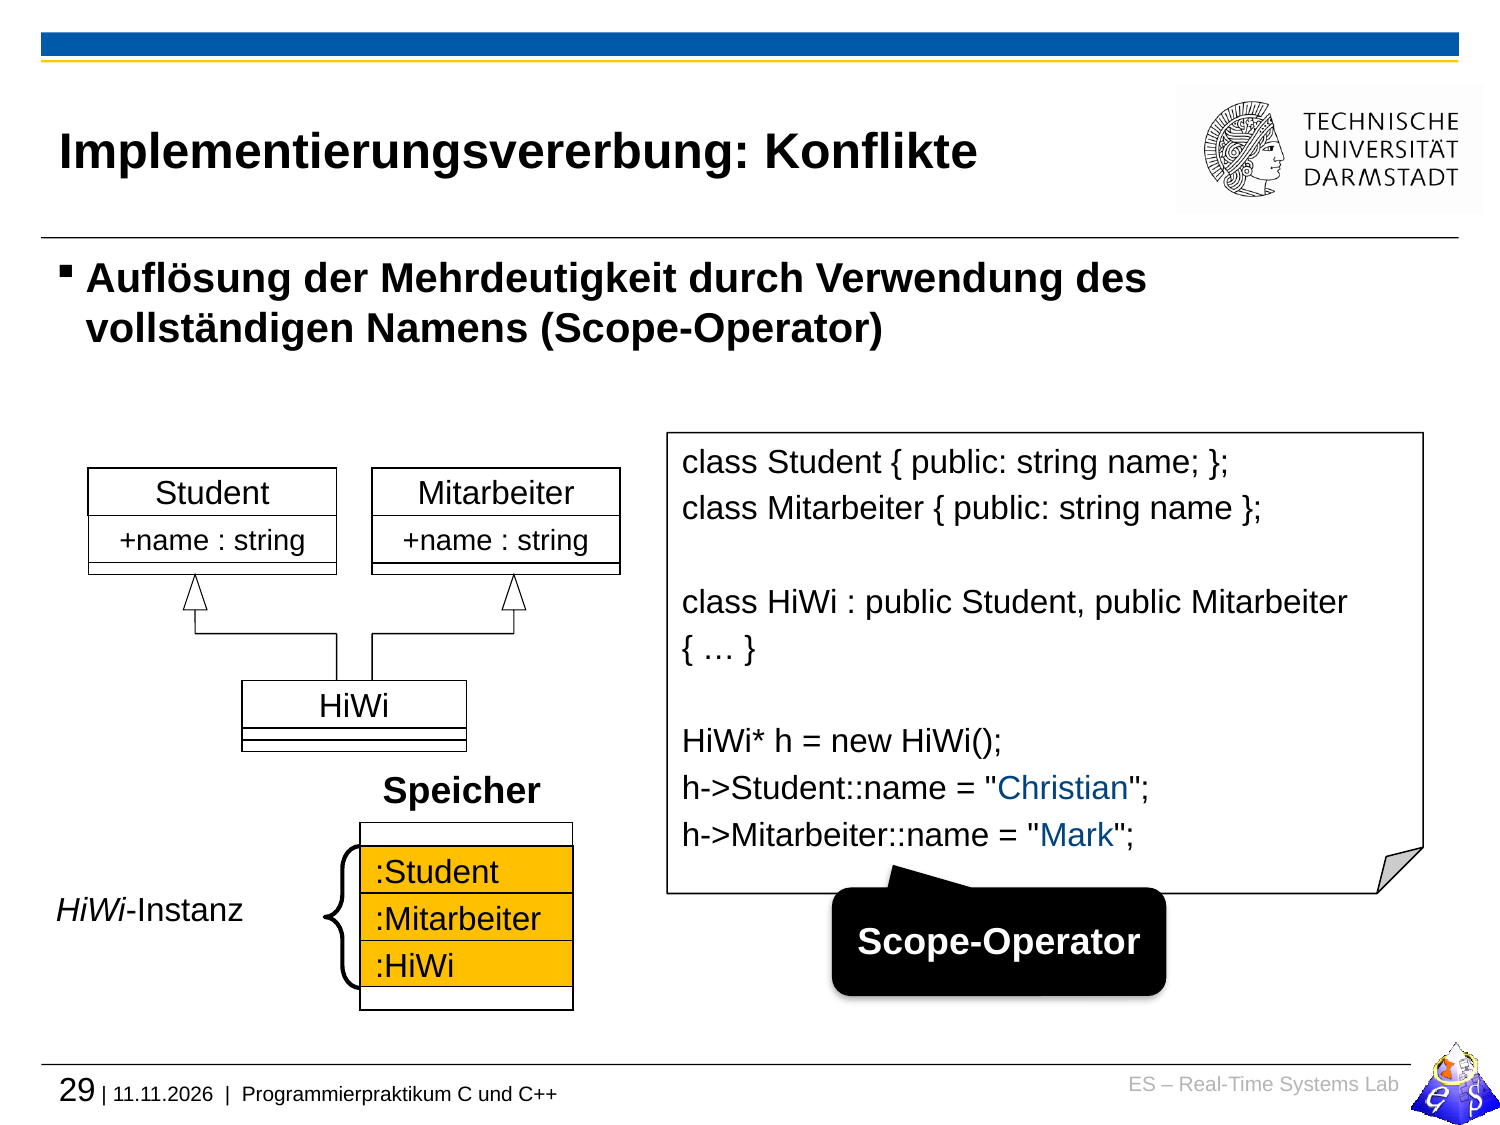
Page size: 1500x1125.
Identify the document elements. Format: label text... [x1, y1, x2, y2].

picture [1411, 1041, 1500, 1125]
text_box :Student [361, 847, 573, 893]
text_box [360, 986, 573, 1011]
text_box HiWi-Instanz [41, 881, 342, 936]
text_box Mitarbeiter [372, 467, 620, 515]
text_box [183, 574, 207, 610]
text_box HiWi [241, 680, 467, 728]
text_box [360, 822, 573, 847]
text_box [241, 728, 467, 739]
list Auflösung der Mehrdeutigkeit durch Verwendung des vollständigen Namens (Scope-Operator) [41, 243, 1376, 386]
text_box Speicher [367, 763, 556, 820]
text_box :Mitarbeiter [361, 893, 573, 940]
text_box [88, 562, 337, 575]
text_box +name : string [88, 515, 337, 562]
title Implementierungsvererbung: Konflikte [58, 80, 1187, 218]
text_box Scope-Operator [831, 865, 1167, 997]
text_box [372, 563, 620, 575]
text_box +name : string [372, 515, 620, 563]
text_box [502, 574, 526, 610]
text_box :HiWi [361, 940, 573, 986]
picture [1187, 84, 1483, 214]
text_box Student [88, 467, 337, 515]
text_box [241, 739, 467, 752]
text_box class Student { public: string name; }; class Mitarbeiter { public: string name }; class HiWi : public Student, public Mitarbeiter { … } HiWi* h = new HiWi(); h->Student::name = "Christian"; h->Mitarbeiter::name = "Mark"; [667, 432, 1424, 894]
text_box [324, 846, 361, 988]
